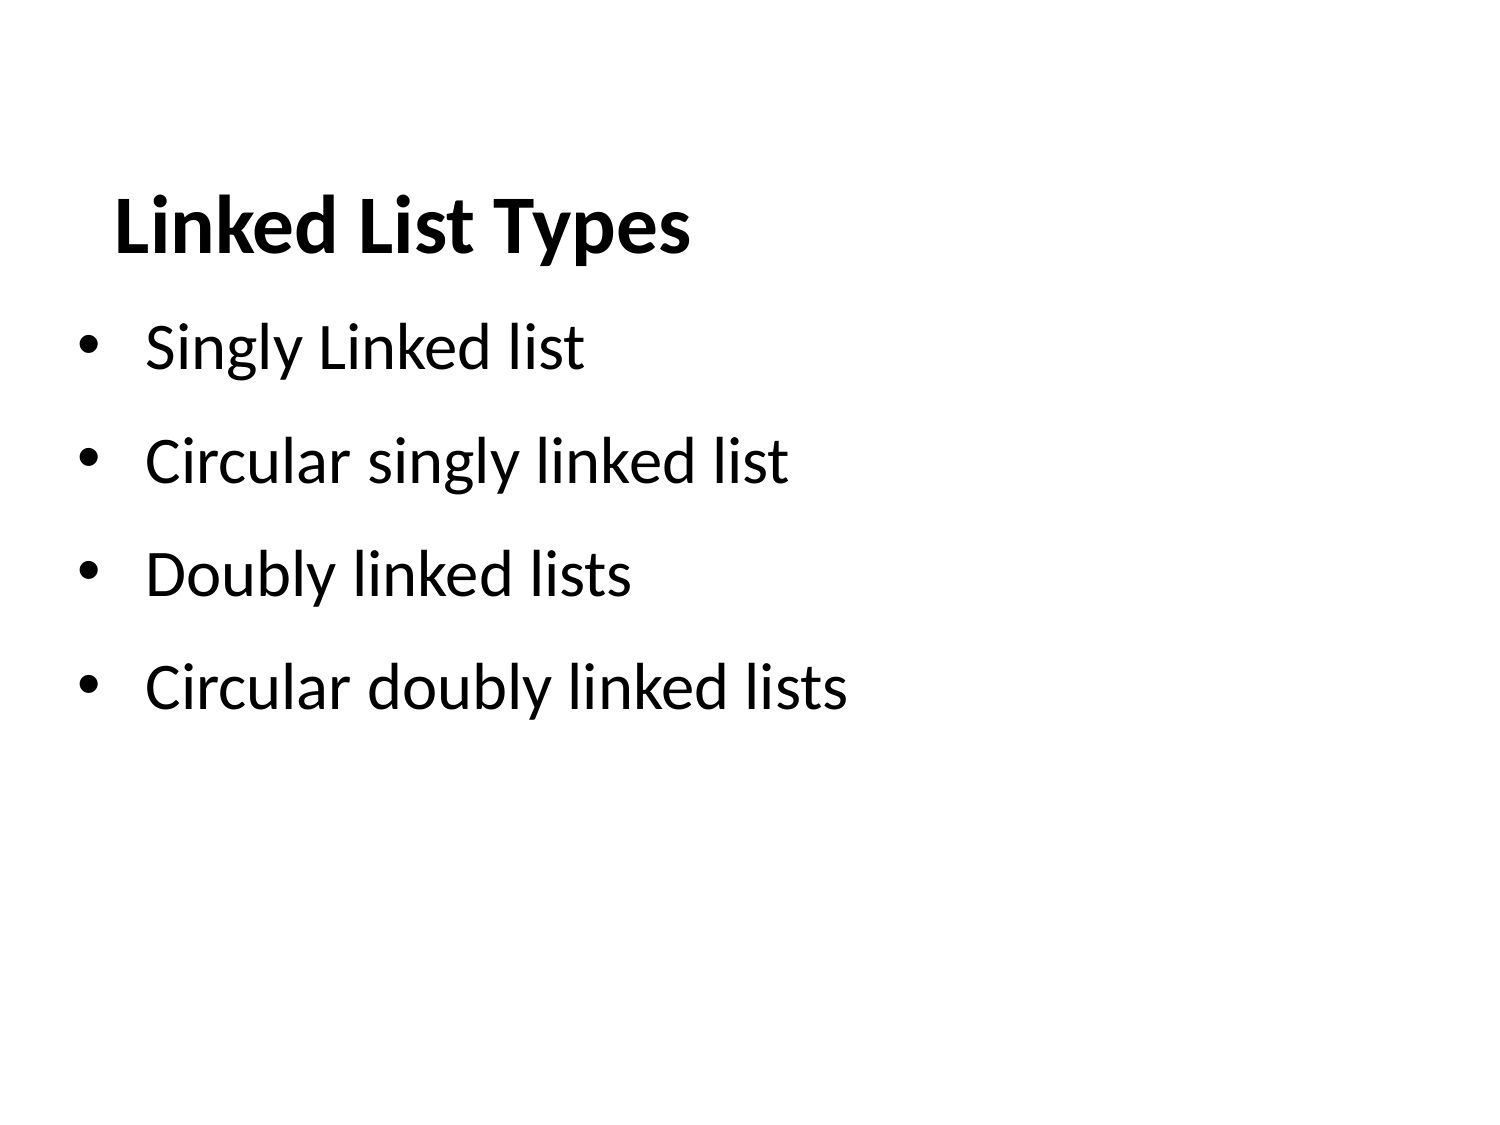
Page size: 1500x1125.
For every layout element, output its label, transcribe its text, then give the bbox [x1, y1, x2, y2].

text_box Linked List Types Singly Linked list Circular singly linked list Doubly linked lists Circular doubly linked lists [62, 162, 1425, 915]
